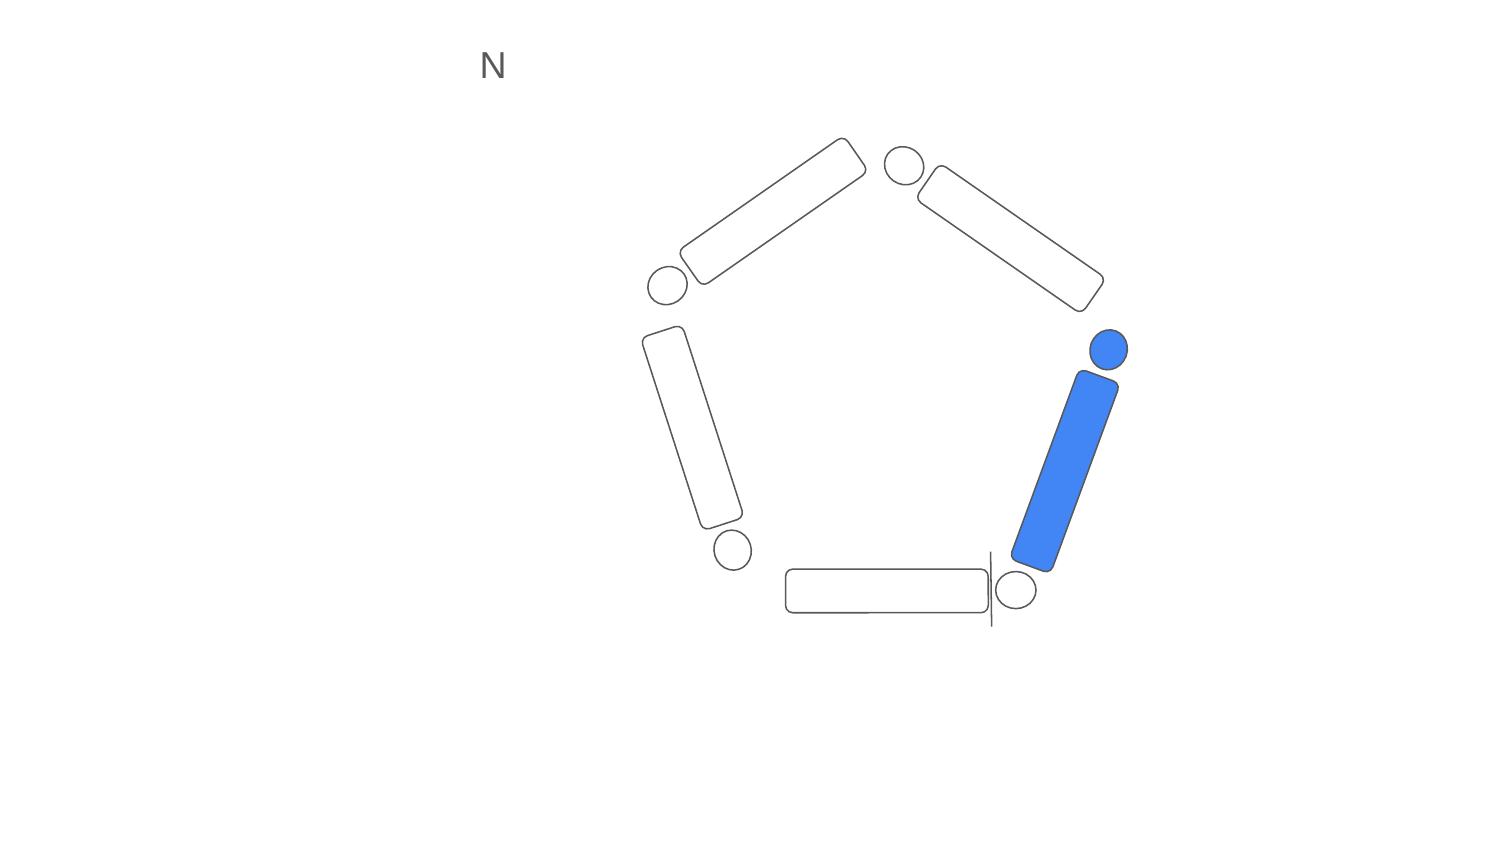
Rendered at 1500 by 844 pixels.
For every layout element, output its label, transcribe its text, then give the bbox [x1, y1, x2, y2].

text_box [647, 266, 688, 305]
text_box [785, 569, 985, 613]
text_box [996, 571, 1037, 609]
text_box [642, 326, 743, 529]
text_box [680, 138, 866, 285]
text_box [714, 530, 752, 571]
text_box [917, 165, 1104, 312]
text_box [1011, 370, 1119, 572]
text_box N [464, 25, 1065, 101]
text_box [884, 146, 924, 185]
text_box [1090, 329, 1128, 370]
